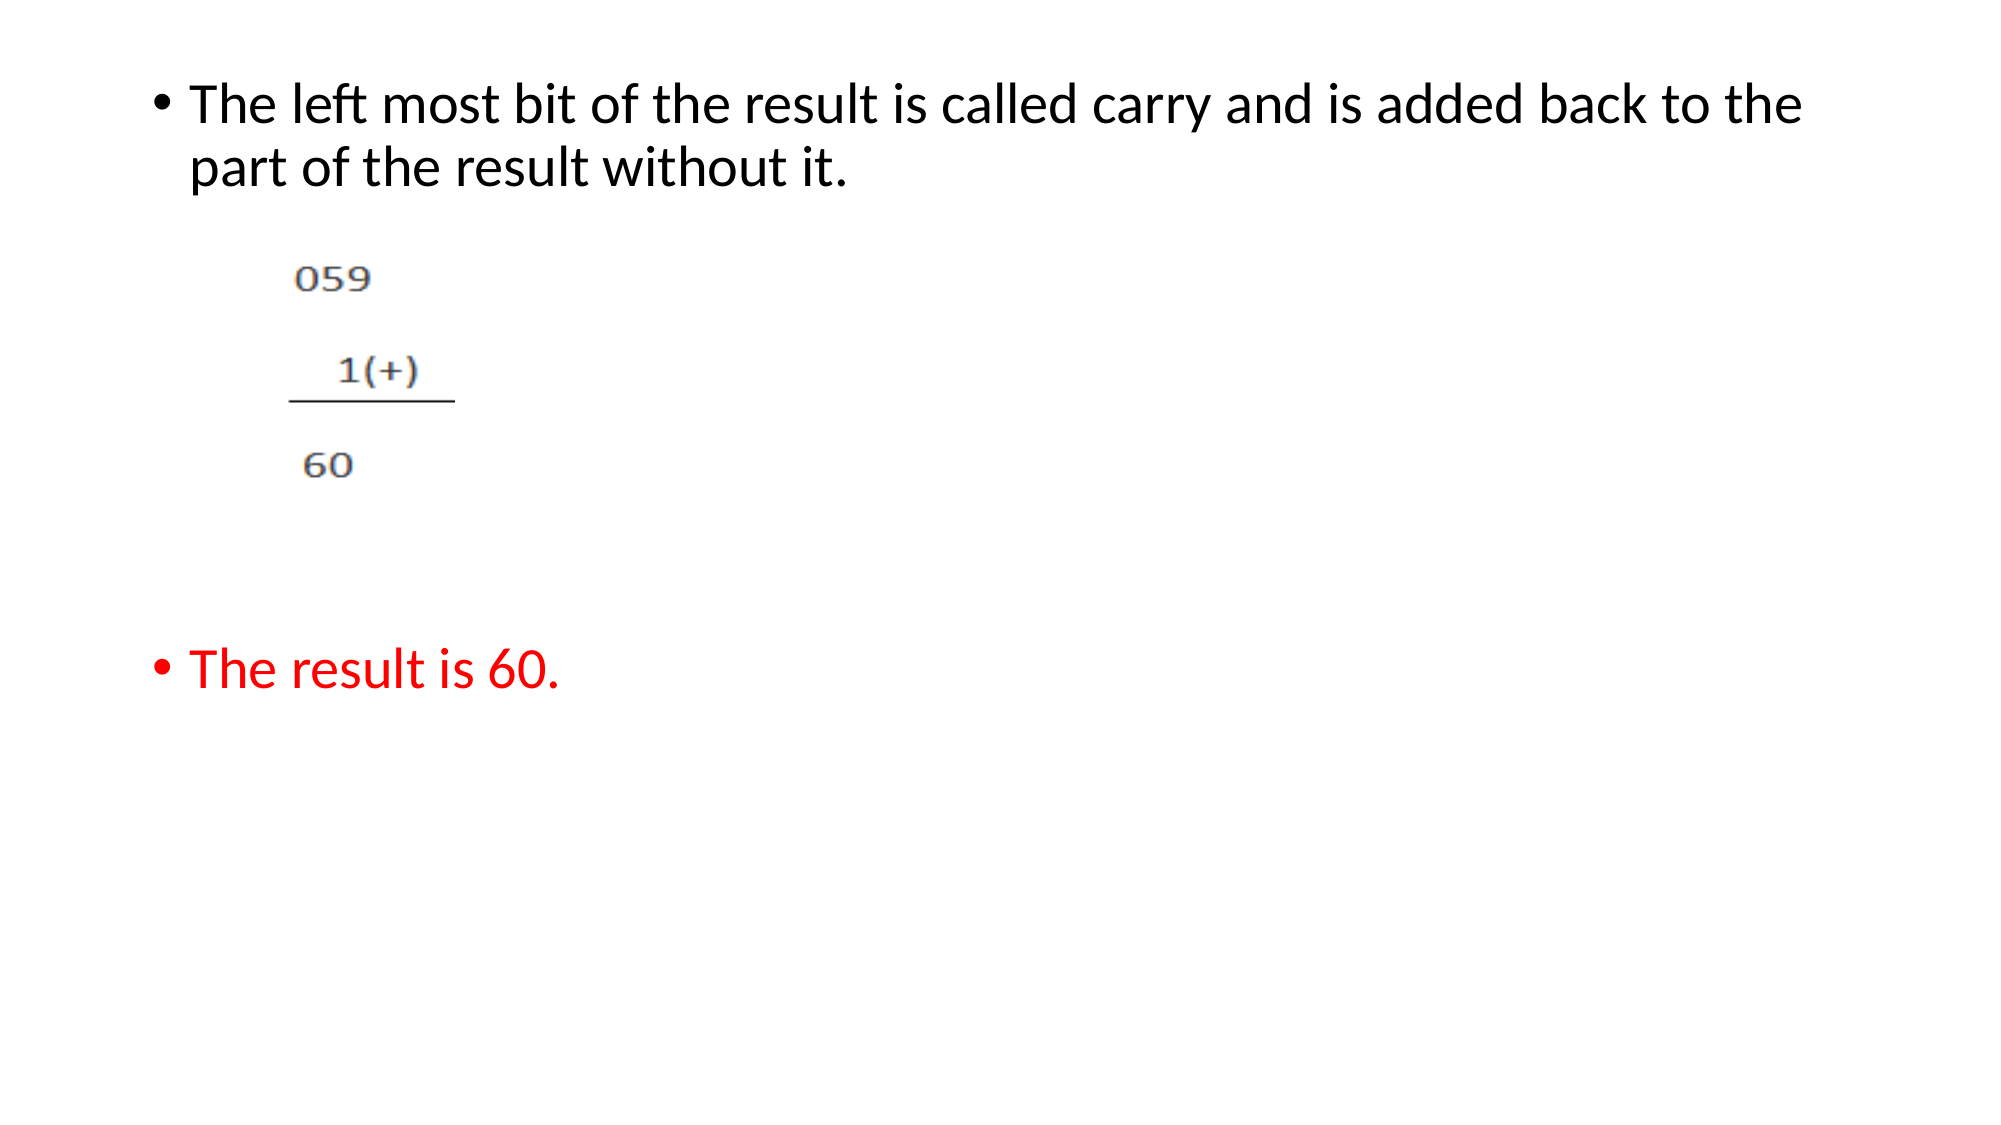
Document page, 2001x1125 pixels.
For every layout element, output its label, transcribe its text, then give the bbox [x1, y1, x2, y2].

picture [253, 243, 455, 499]
list The left most bit of the result is called carry and is added back to the part of the result without it. The result is 60. [137, 65, 1863, 1014]
